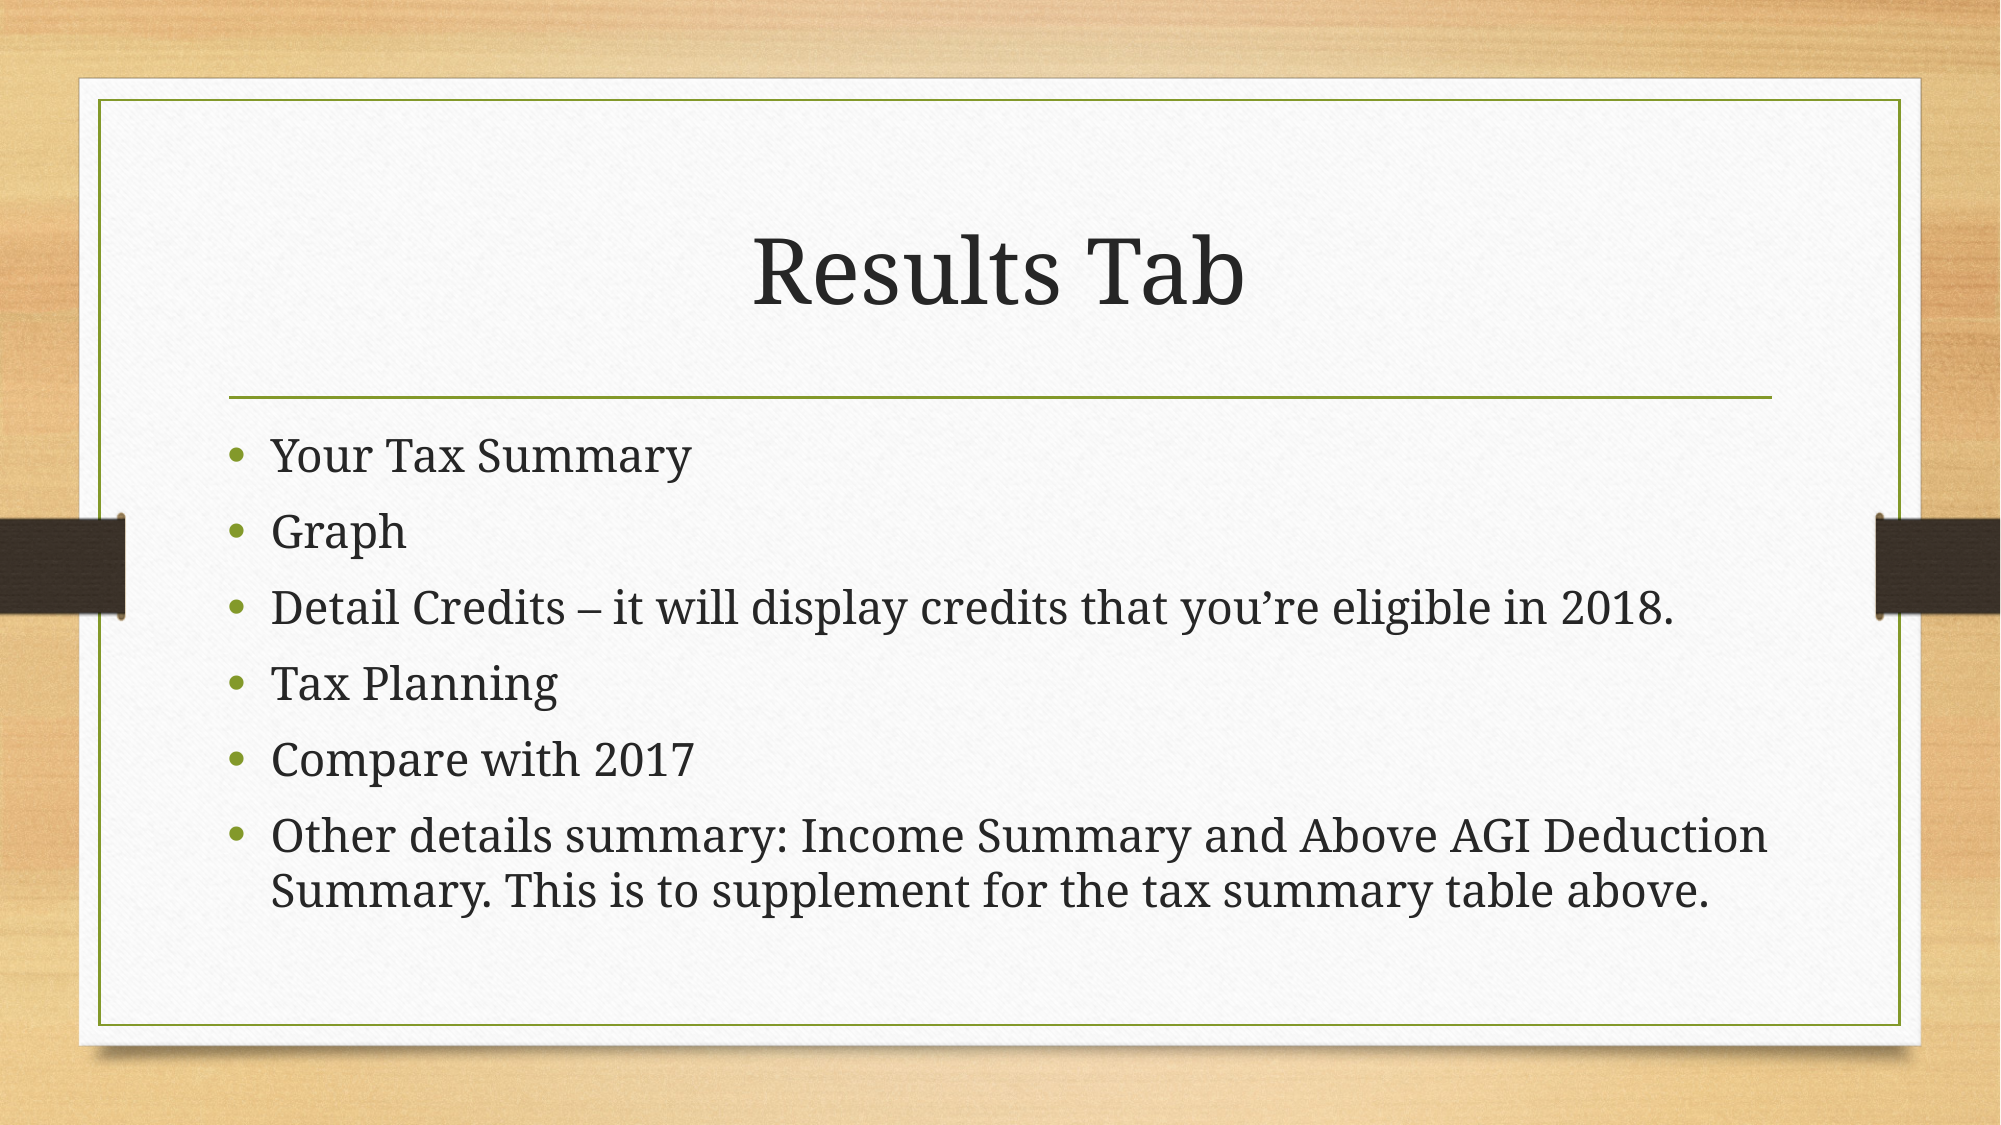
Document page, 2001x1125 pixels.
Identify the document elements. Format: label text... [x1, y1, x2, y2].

list Your Tax Summary Graph Detail Credits – it will display credits that you’re eligible in 2018. Tax Planning Compare with 2017 Other details summary: Income Summary and Above AGI Deduction Summary. This is to supplement for the tax summary table above. [212, 419, 1788, 964]
picture [0, 0, 2001, 1125]
title Results Tab [212, 161, 1788, 375]
